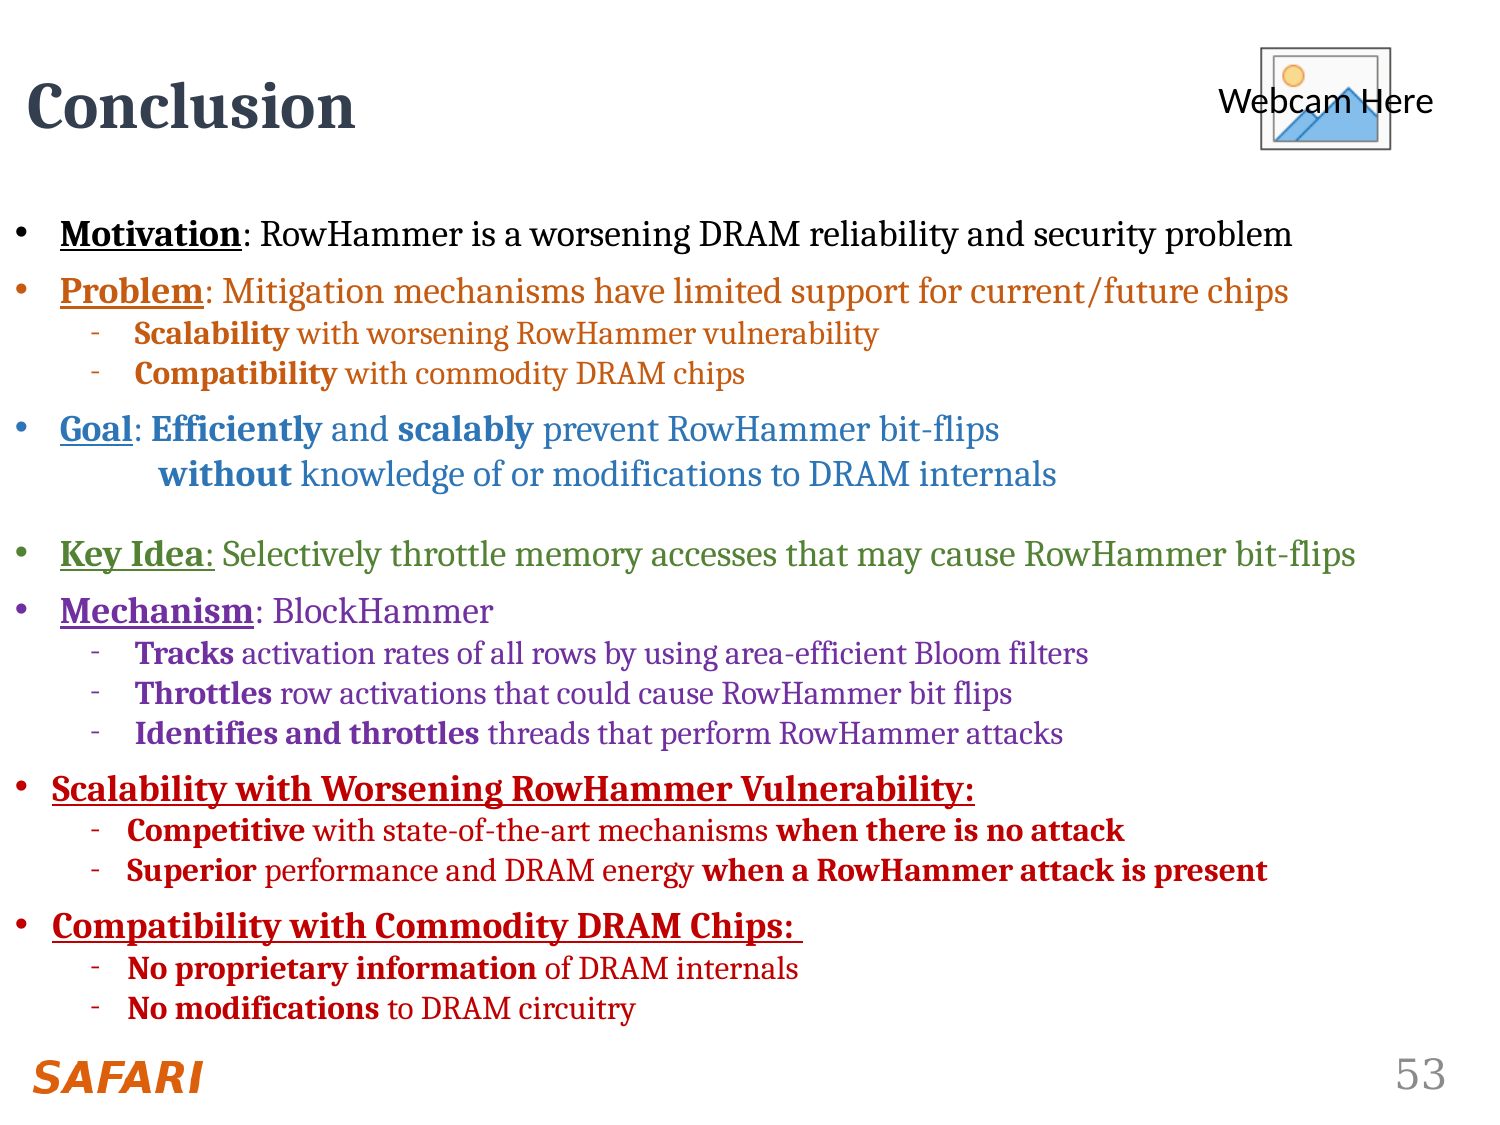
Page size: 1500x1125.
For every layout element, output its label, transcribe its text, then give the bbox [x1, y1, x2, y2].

picture [1152, 0, 1500, 198]
list Motivation: RowHammer is a worsening DRAM reliability and security problem Problem: Mitigation mechanisms have limited support for current/future chips Scalability with worsening RowHammer vulnerability Compatibility with commodity DRAM chips Goal: Efficiently and scalably prevent RowHammer bit-flips without knowledge of or modifications to DRAM internals Key Idea: Selectively throttle memory accesses that may cause RowHammer bit-flips Mechanism: BlockHammer Tracks activation rates of all rows by using area-efficient Bloom filters Throttles row activations that could cause RowHammer bit flips Identifies and throttles threads that perform RowHammer attacks Scalability with Worsening RowHammer Vulnerability: Competitive with state-of-the-art mechanisms when there is no attack Superior performance and DRAM energy when a RowHammer attack is present Compatibility with Commodity DRAM Chips: No proprietary information of DRAM internals No modifications to DRAM circuitry [0, 178, 1500, 1023]
picture [31, 1051, 209, 1104]
title Conclusion [12, 8, 1147, 178]
